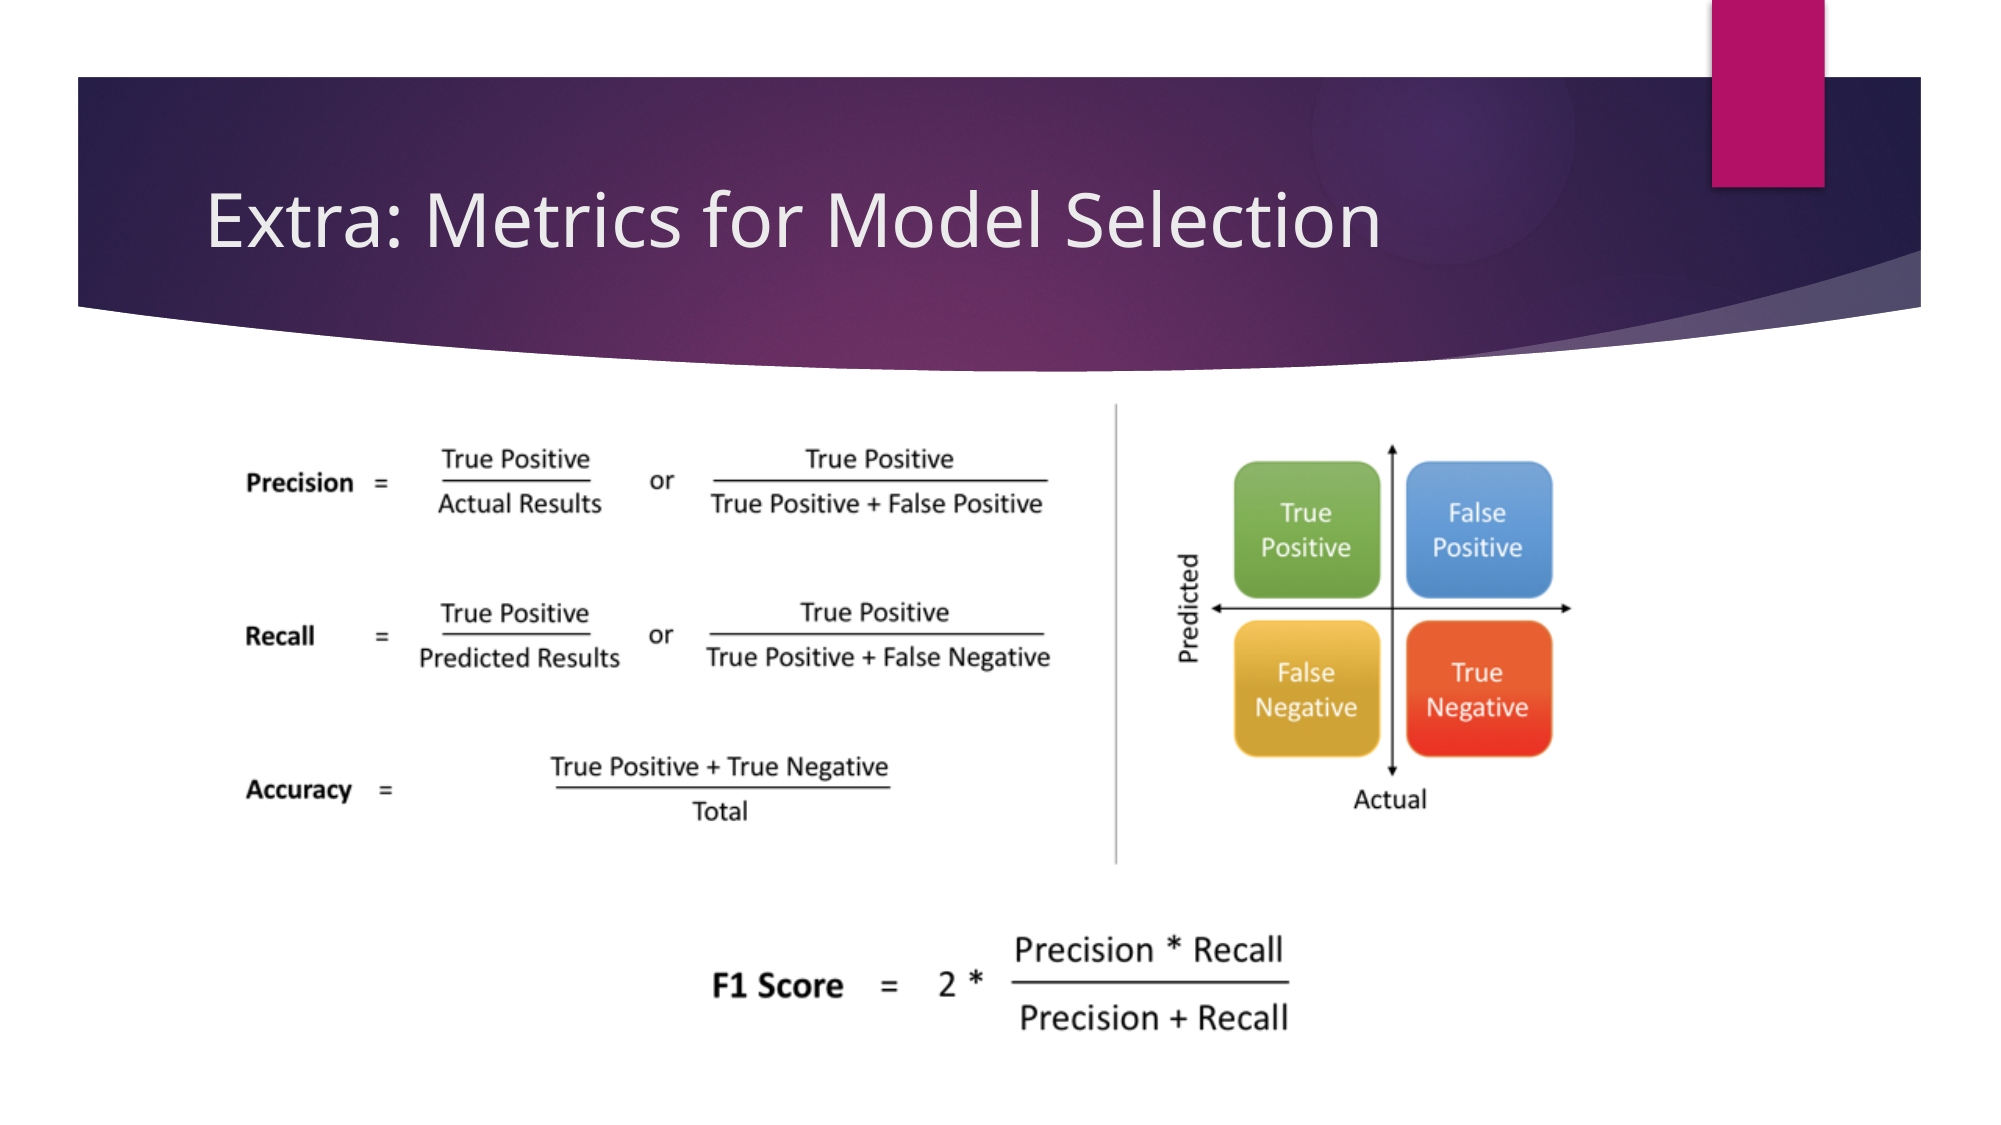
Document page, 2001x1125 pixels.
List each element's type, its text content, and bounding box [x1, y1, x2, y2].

picture [687, 912, 1313, 1066]
picture [189, 372, 1653, 904]
title Extra: Metrics for Model Selection [189, 159, 1627, 276]
